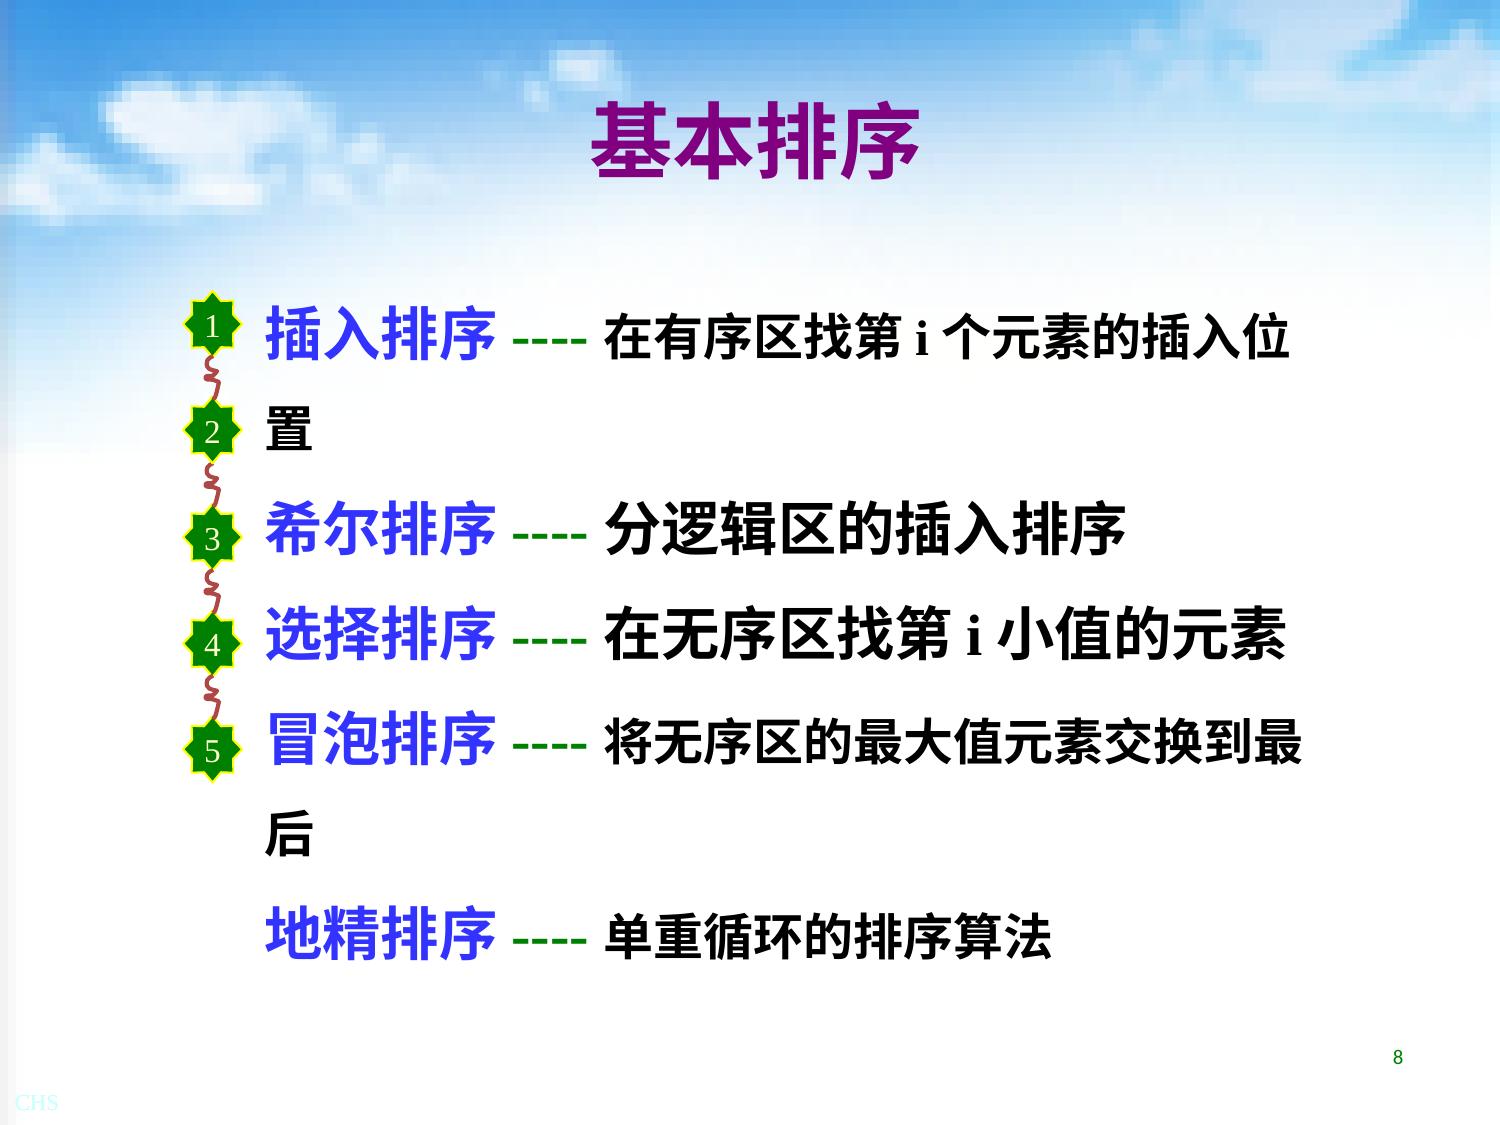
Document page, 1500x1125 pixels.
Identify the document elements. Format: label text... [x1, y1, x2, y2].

title 基本排序 [175, 44, 1337, 233]
slide_number 8 [1366, 1041, 1430, 1071]
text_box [182, 290, 243, 783]
picture [0, 0, 1500, 1125]
list 插入排序----在有序区找第i个元素的插入位置 希尔排序----分逻辑区的插入排序 选择排序----在无序区找第i小值的元素 冒泡排序----将无序区的最大值元素交换到最后 地精排序----单重循环的排序算法 [175, 262, 1337, 1009]
